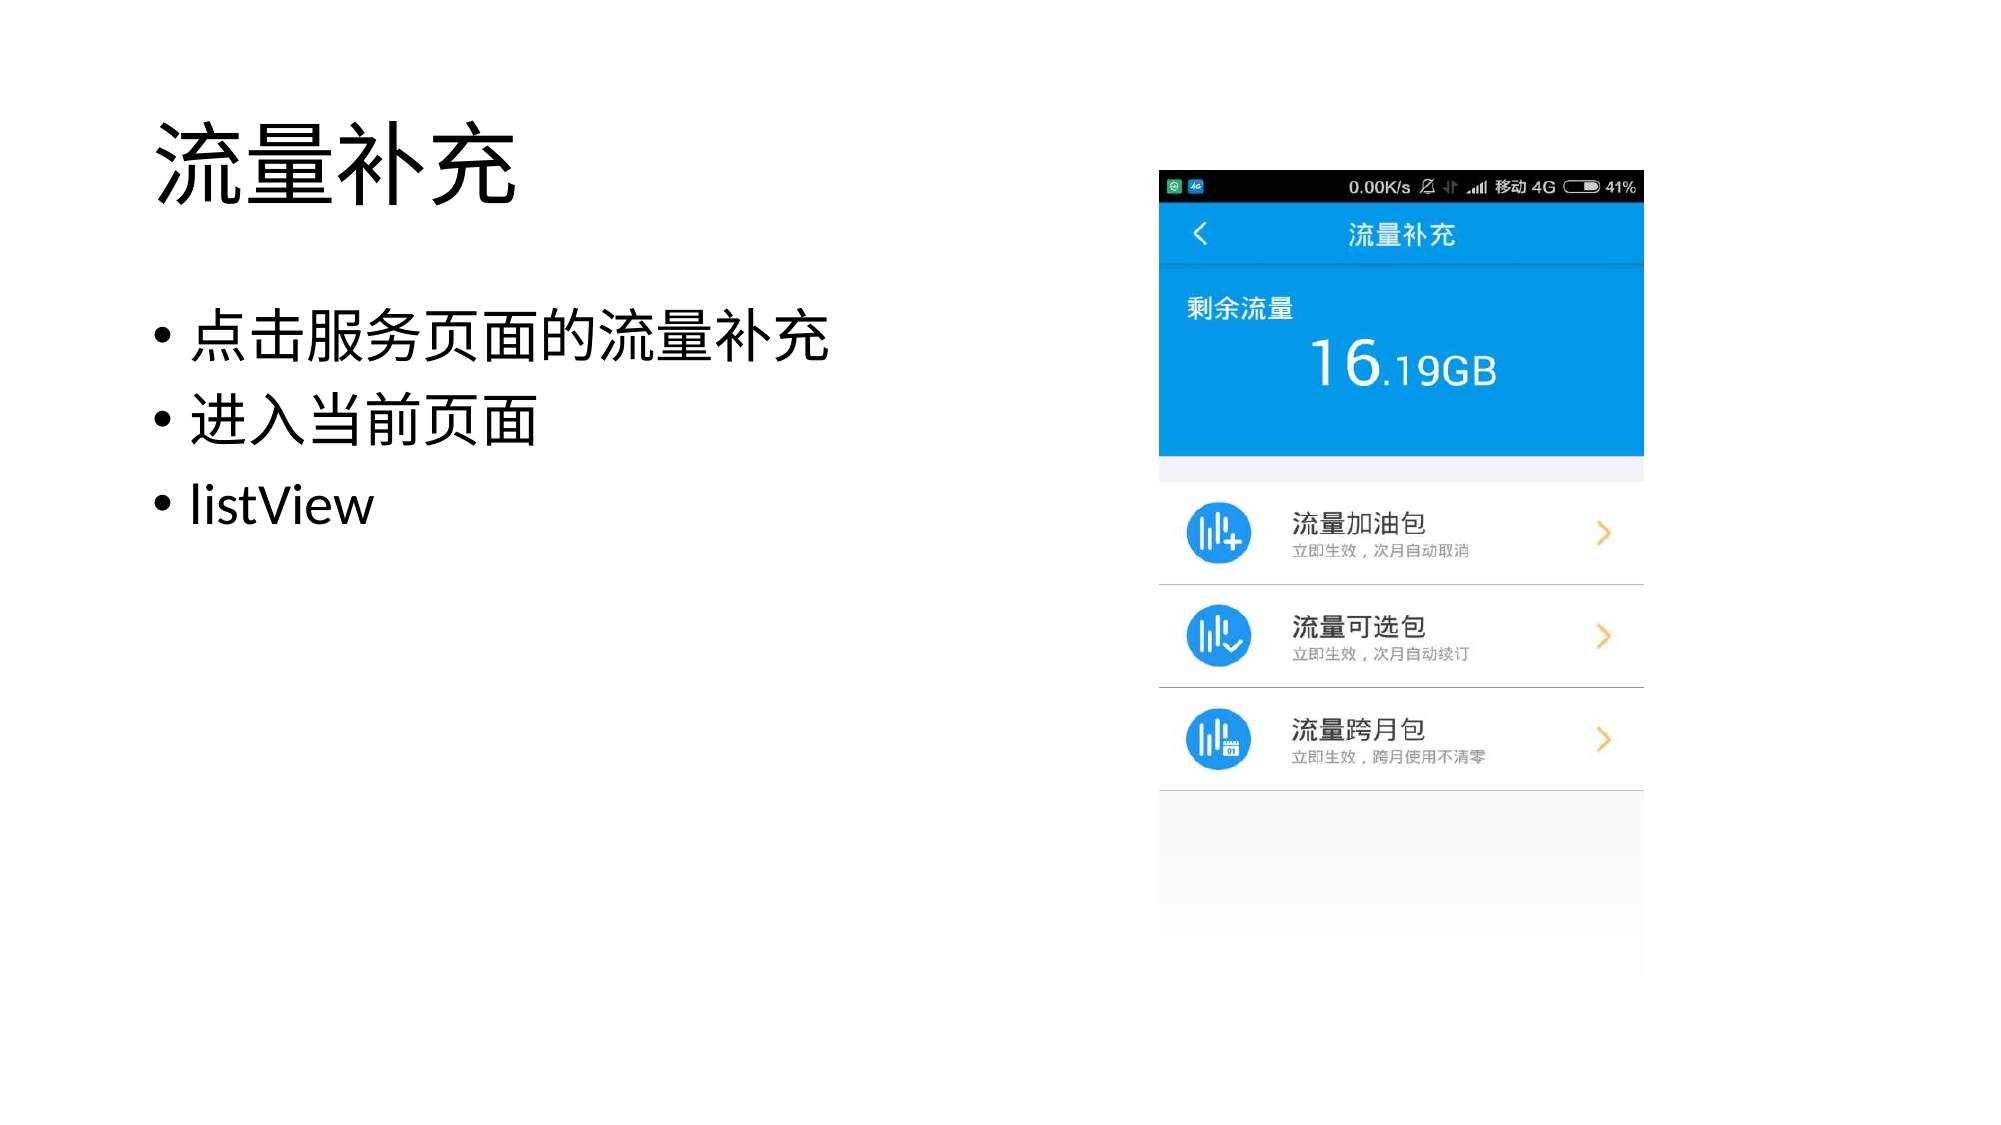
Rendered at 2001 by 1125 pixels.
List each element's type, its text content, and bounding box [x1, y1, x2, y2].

title 流量补充 [137, 59, 1863, 278]
picture [1159, 170, 1644, 203]
picture [1159, 456, 1644, 990]
picture [1368, 211, 1383, 215]
list 点击服务页面的流量补充 进入当前页面 listView [137, 299, 1863, 1014]
picture [1159, 211, 1644, 444]
